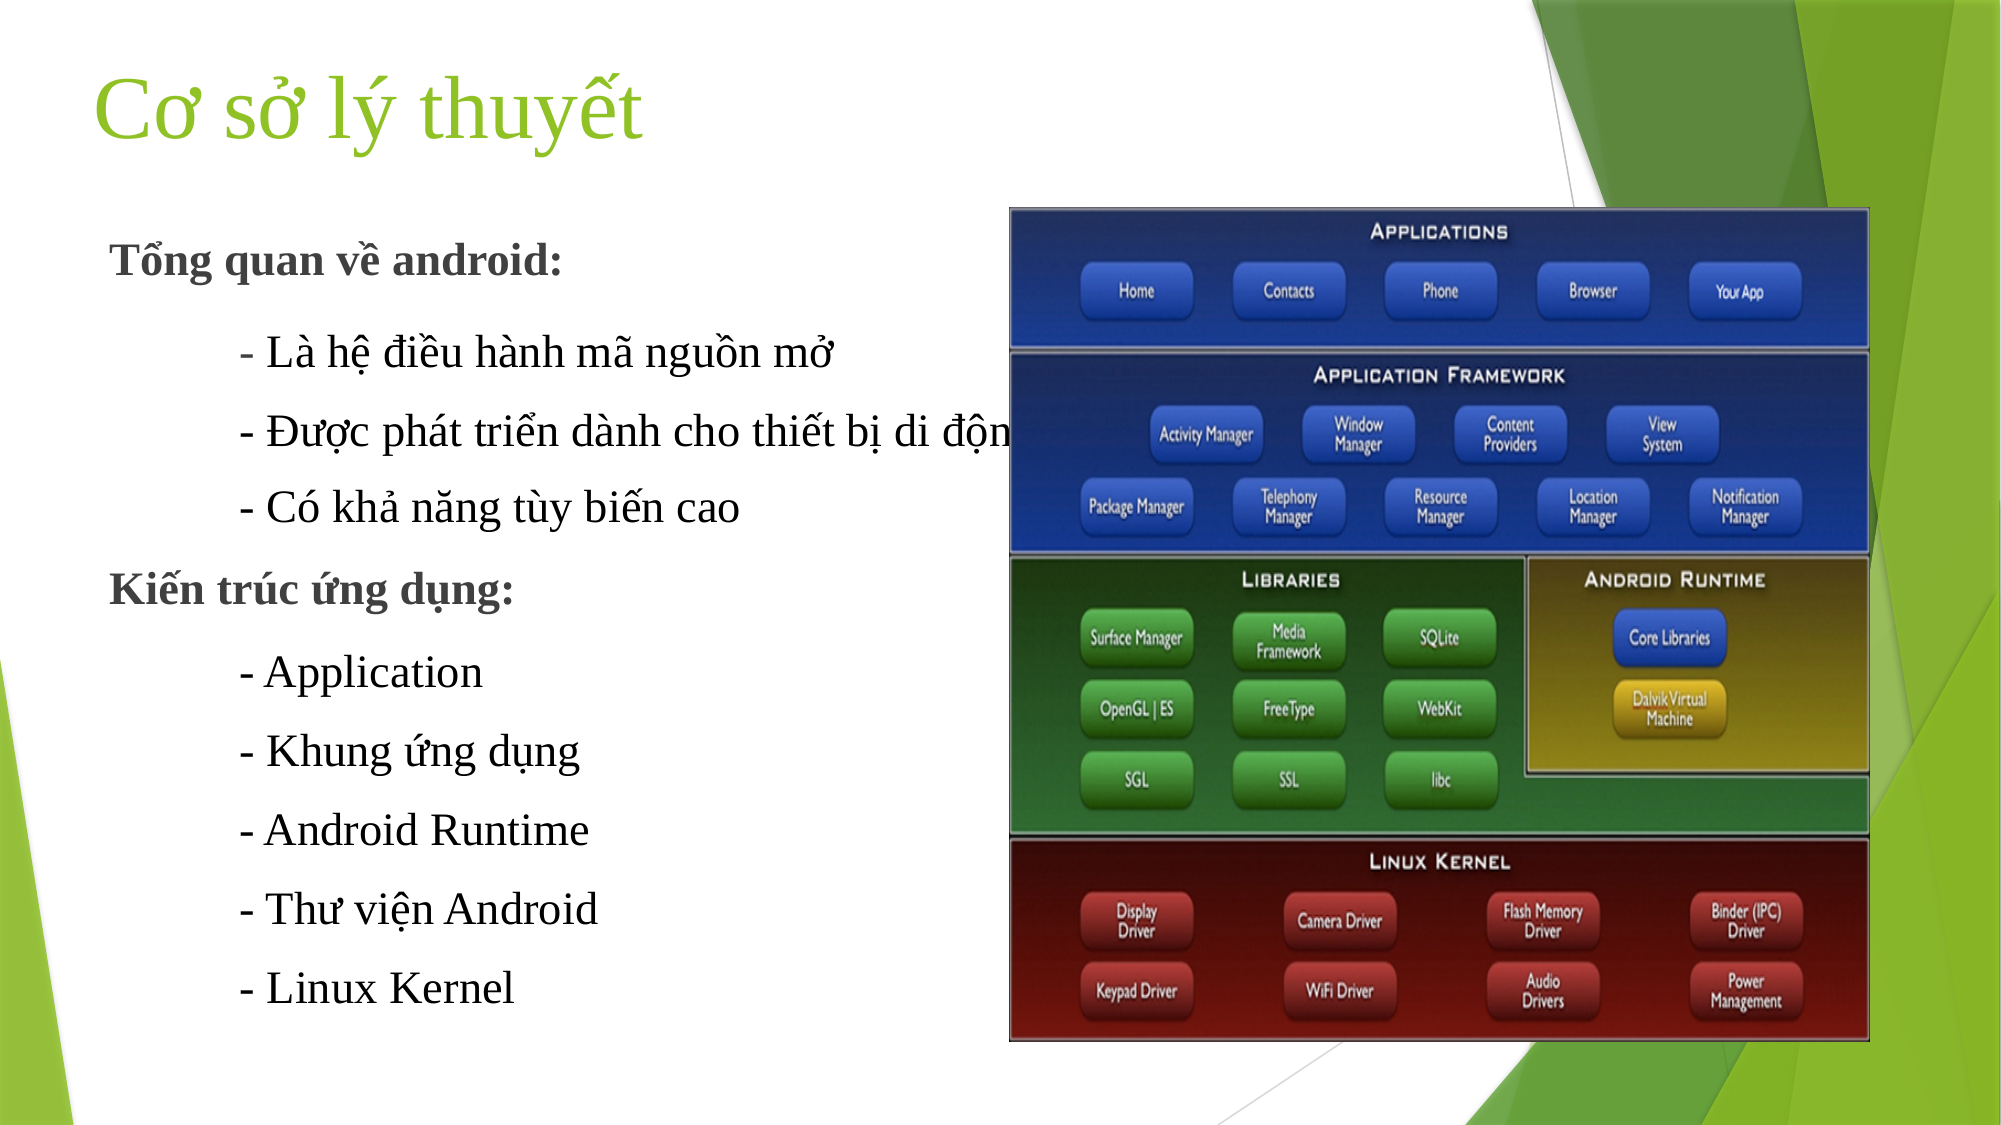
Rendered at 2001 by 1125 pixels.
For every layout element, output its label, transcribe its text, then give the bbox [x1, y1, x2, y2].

picture [1008, 206, 1870, 1043]
list Tổng quan về android: - Là hệ điều hành mã nguồn mở - Được phát triển dành cho thiết bị di động - Có khả năng tùy biến cao Kiến trúc ứng dụng: - Application - Khung ứng dụng - Android Runtime - Thư viện Android - Linux Kernel [78, 206, 1008, 1025]
title Cơ sở lý thuyết [78, 41, 1490, 206]
